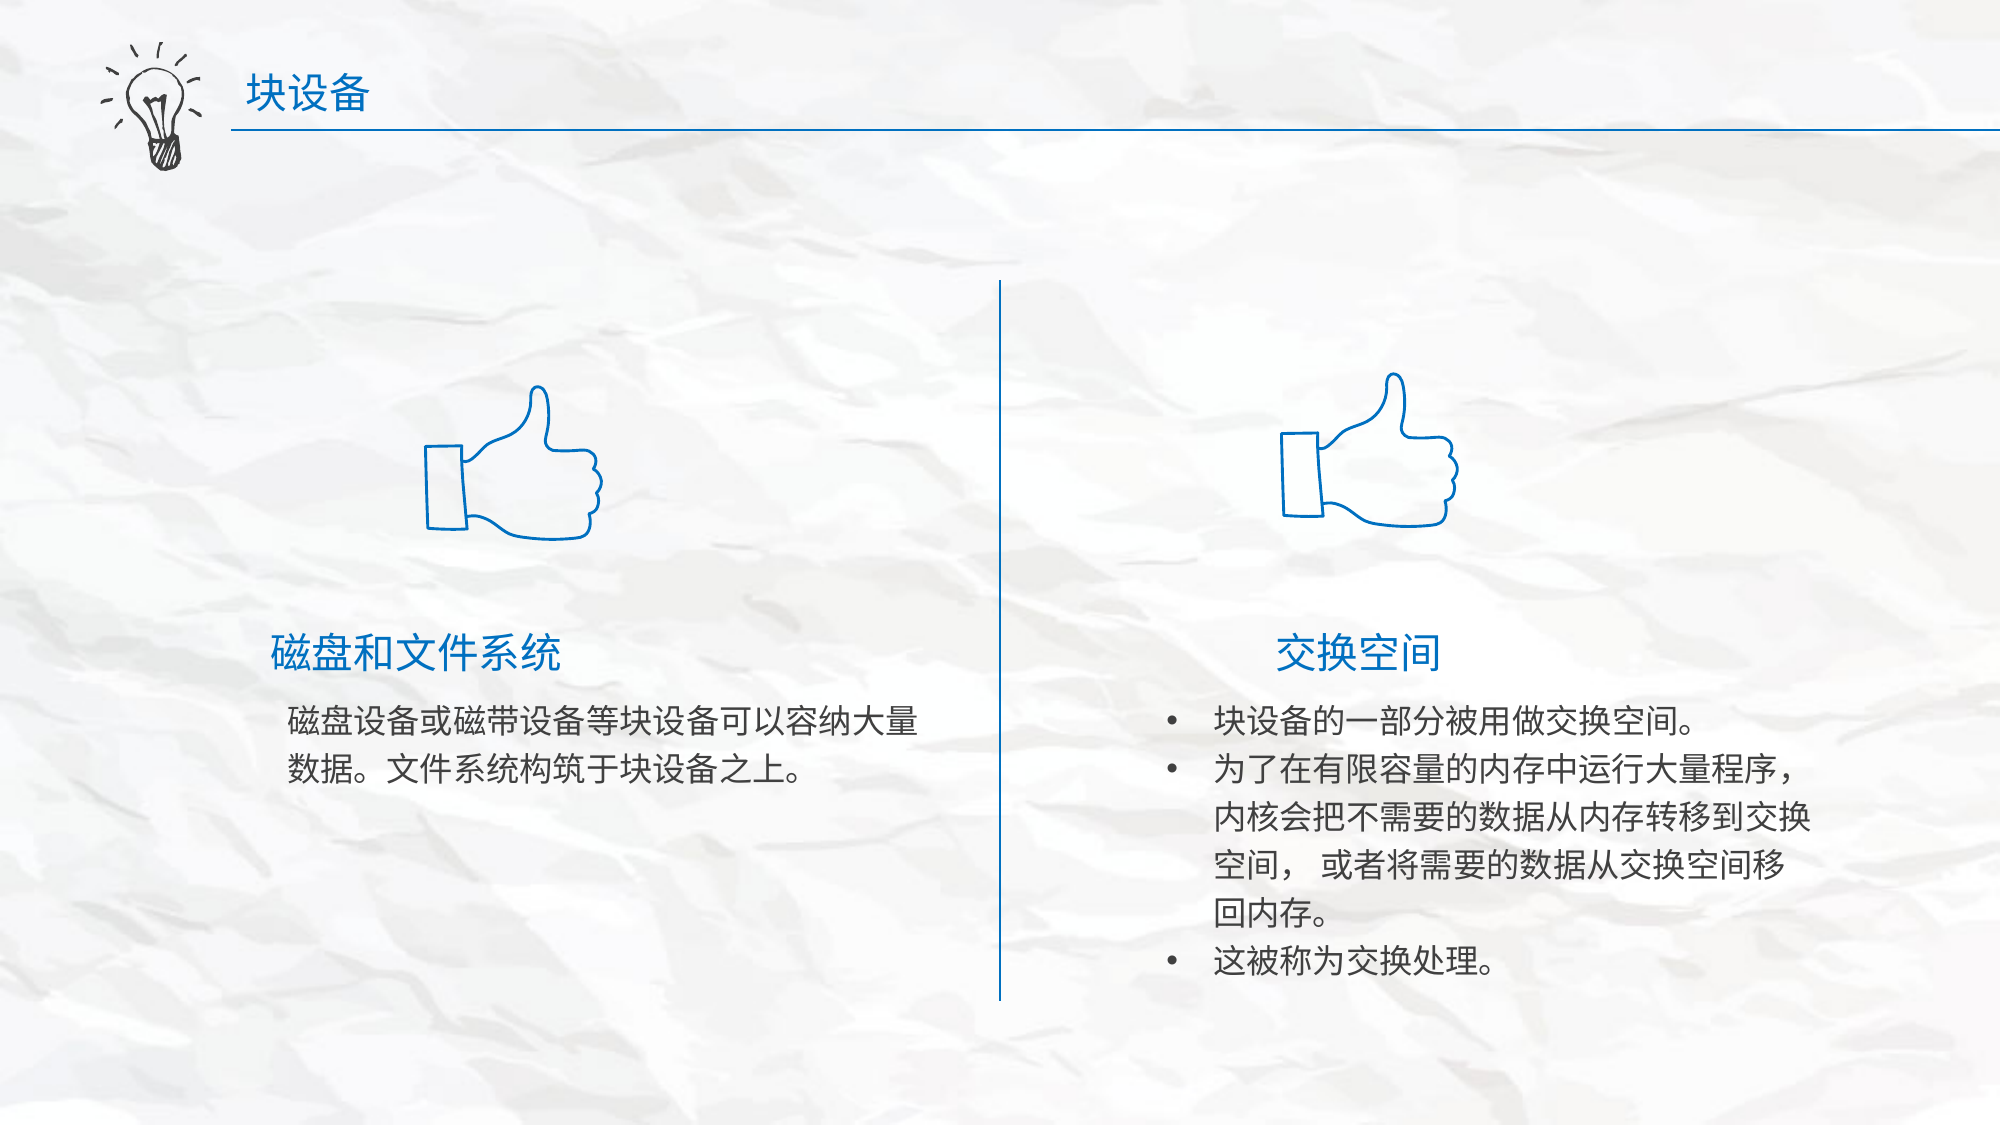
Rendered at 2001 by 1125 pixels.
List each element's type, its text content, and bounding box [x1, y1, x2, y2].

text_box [253, 619, 949, 791]
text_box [1151, 619, 1828, 992]
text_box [100, 41, 203, 172]
text_box 块设备 [231, 59, 722, 125]
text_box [1281, 373, 1458, 527]
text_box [425, 385, 602, 540]
picture [0, 0, 2000, 1125]
